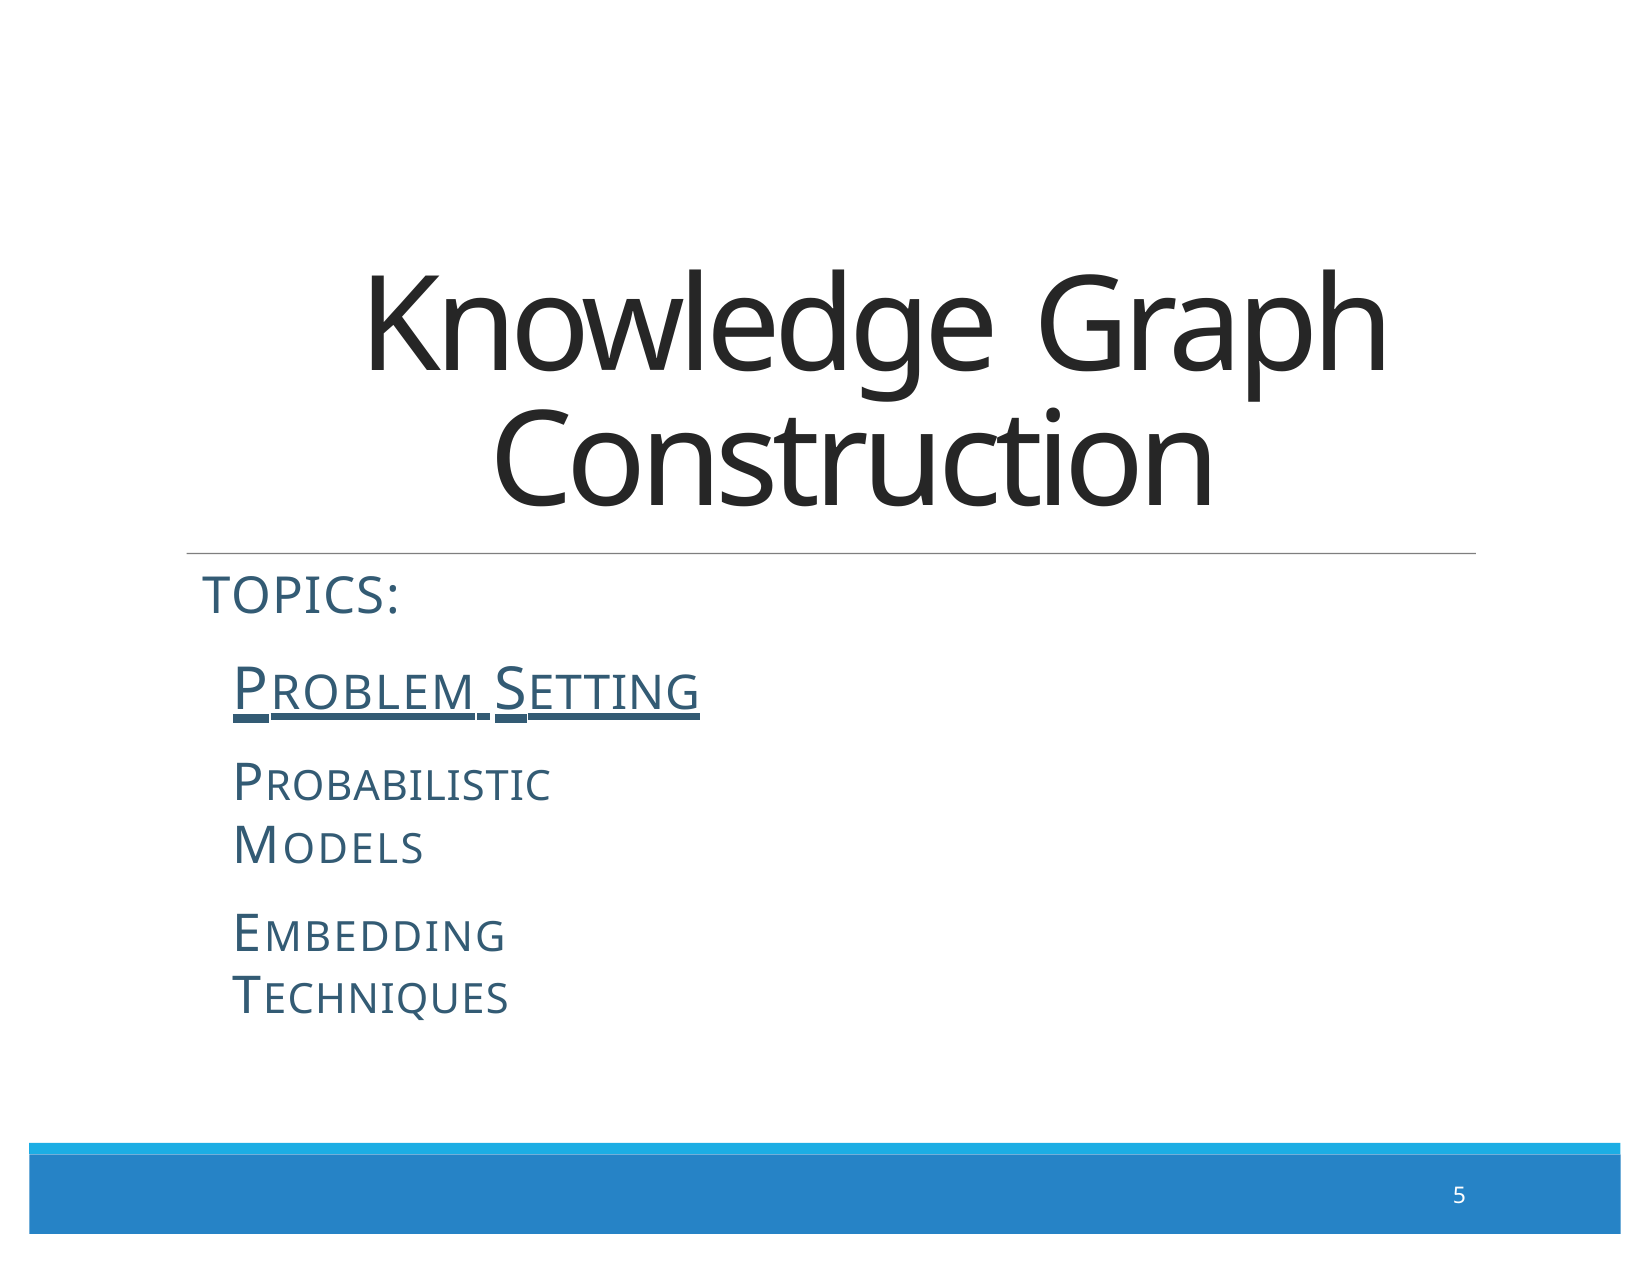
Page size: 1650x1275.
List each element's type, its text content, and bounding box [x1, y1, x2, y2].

text_box [29, 1154, 1621, 1234]
slide_number 5 [1448, 1180, 1481, 1275]
list Knowledge Graph Construction [186, 200, 1464, 987]
text_box TOPICS: PROBLEM SETTING PROBABILISTIC MODELS EMBEDDING TECHNIQUES [200, 538, 750, 1025]
text_box [29, 1142, 1621, 1154]
